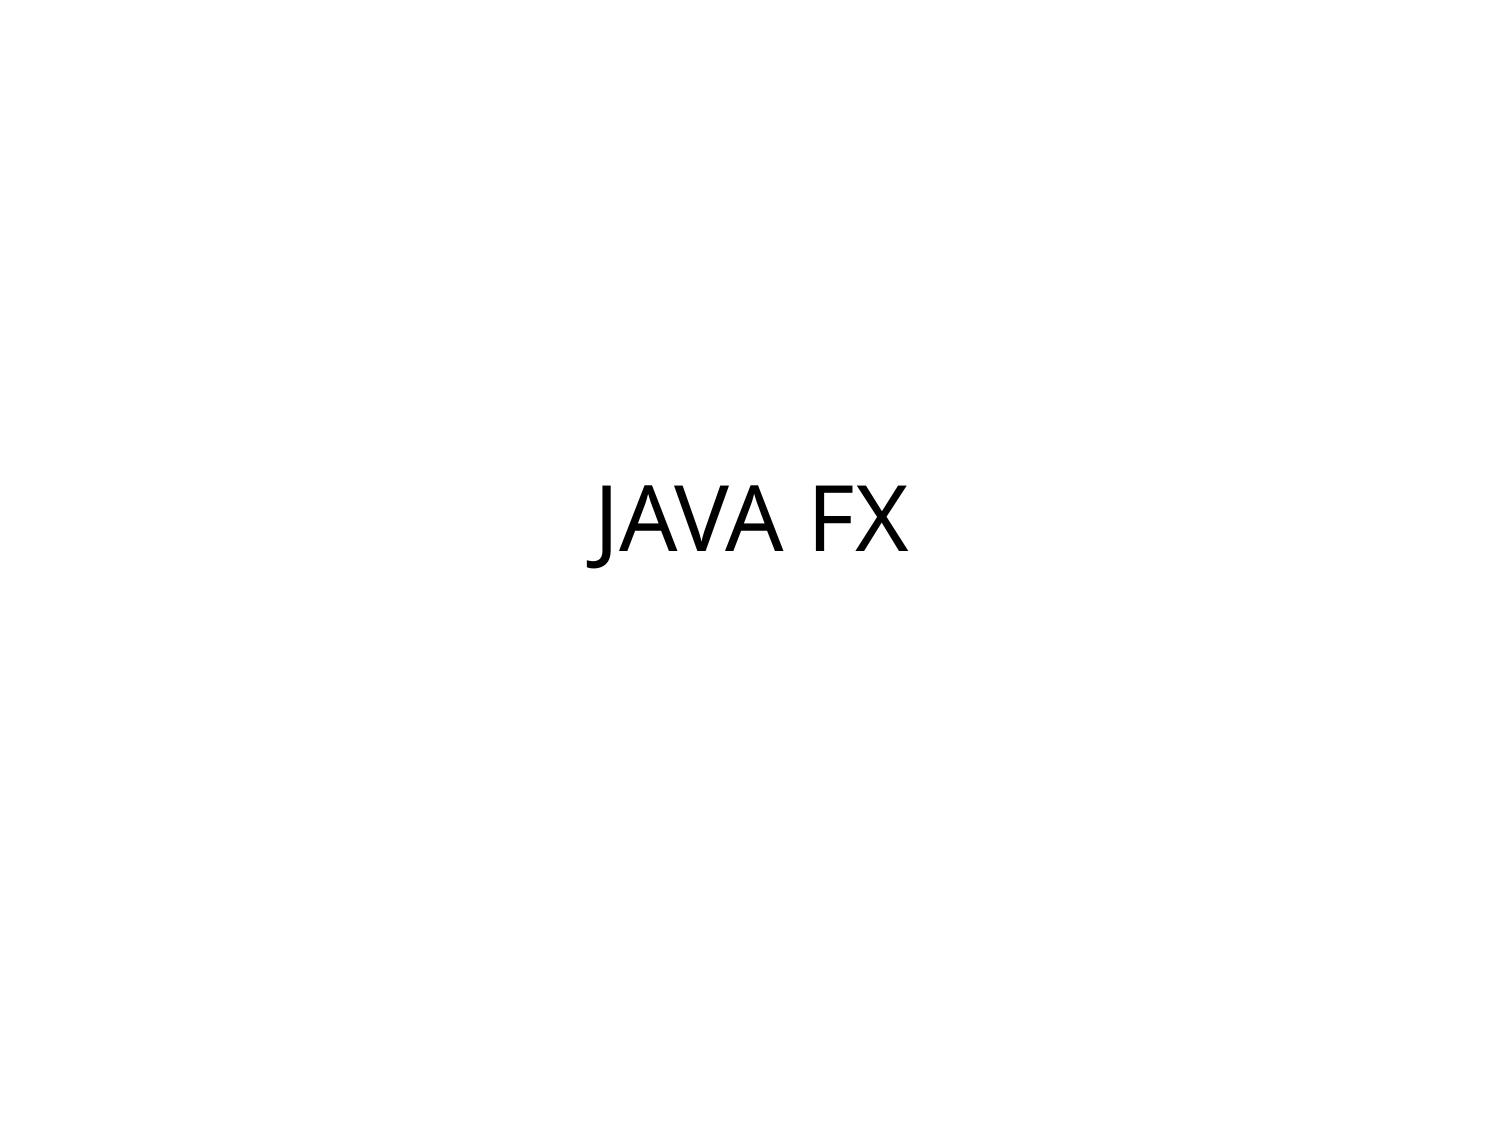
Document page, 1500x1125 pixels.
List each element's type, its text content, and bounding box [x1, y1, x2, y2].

title JAVA FX [76, 420, 1427, 609]
